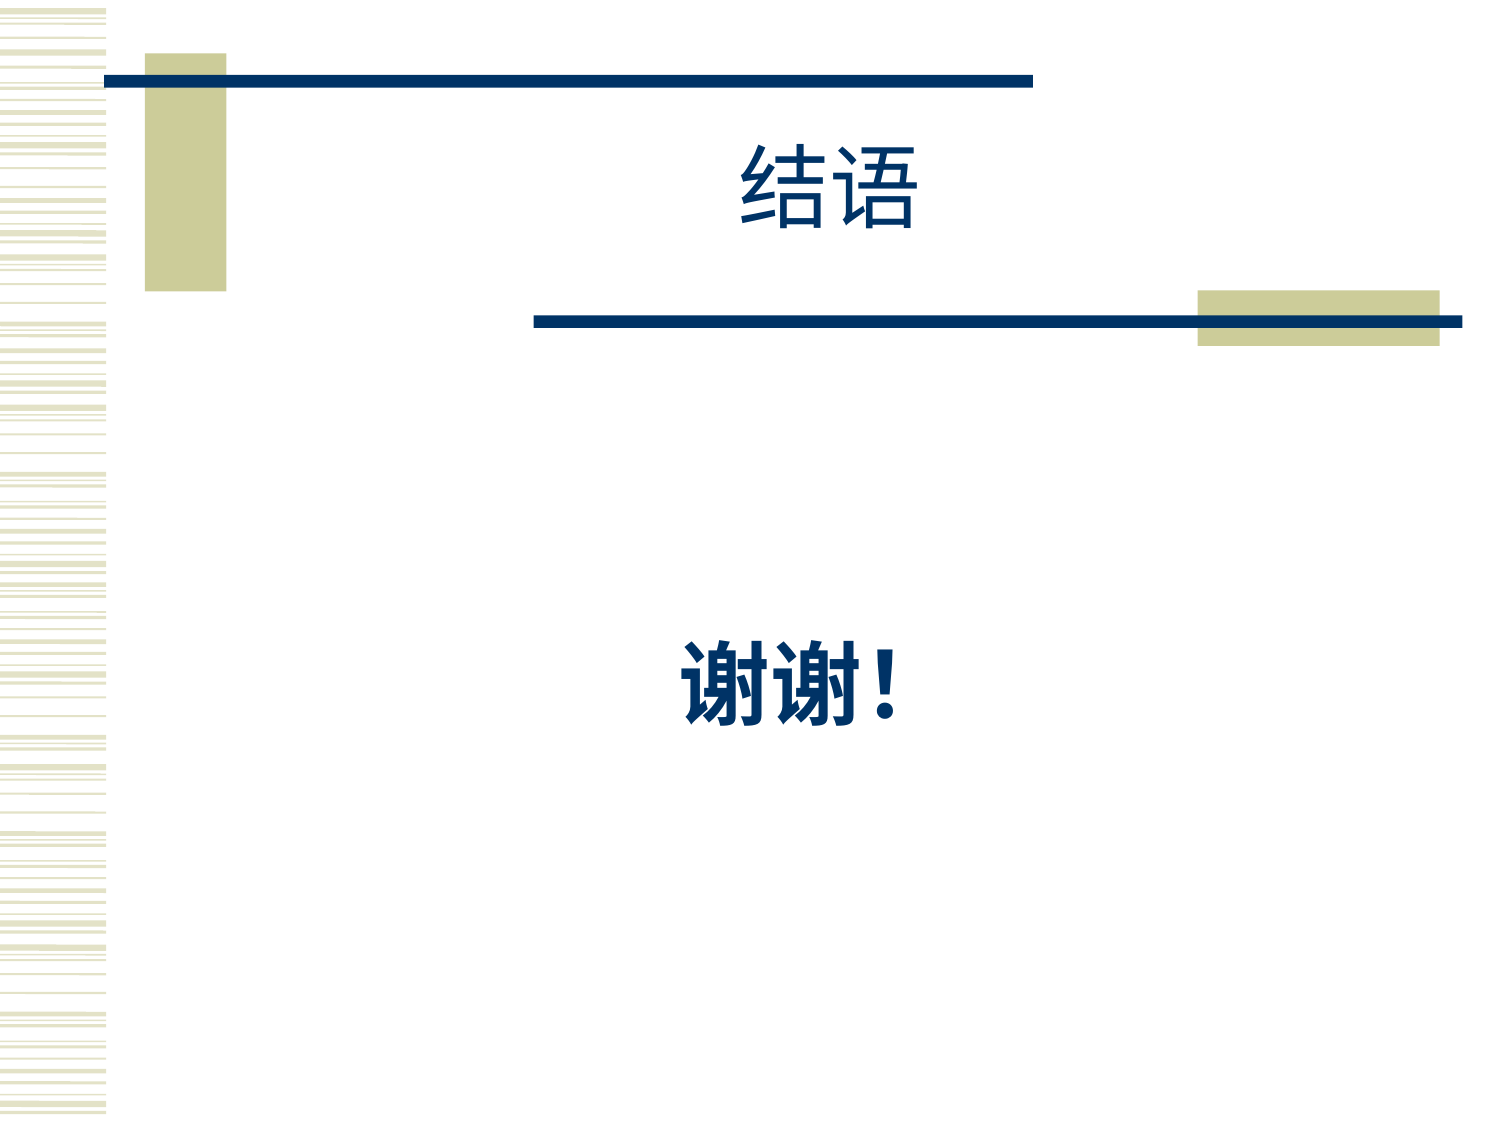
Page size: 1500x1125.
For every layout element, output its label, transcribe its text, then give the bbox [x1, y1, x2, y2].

list 谢谢！ [194, 363, 1439, 1001]
title 结语 [224, 99, 1436, 288]
